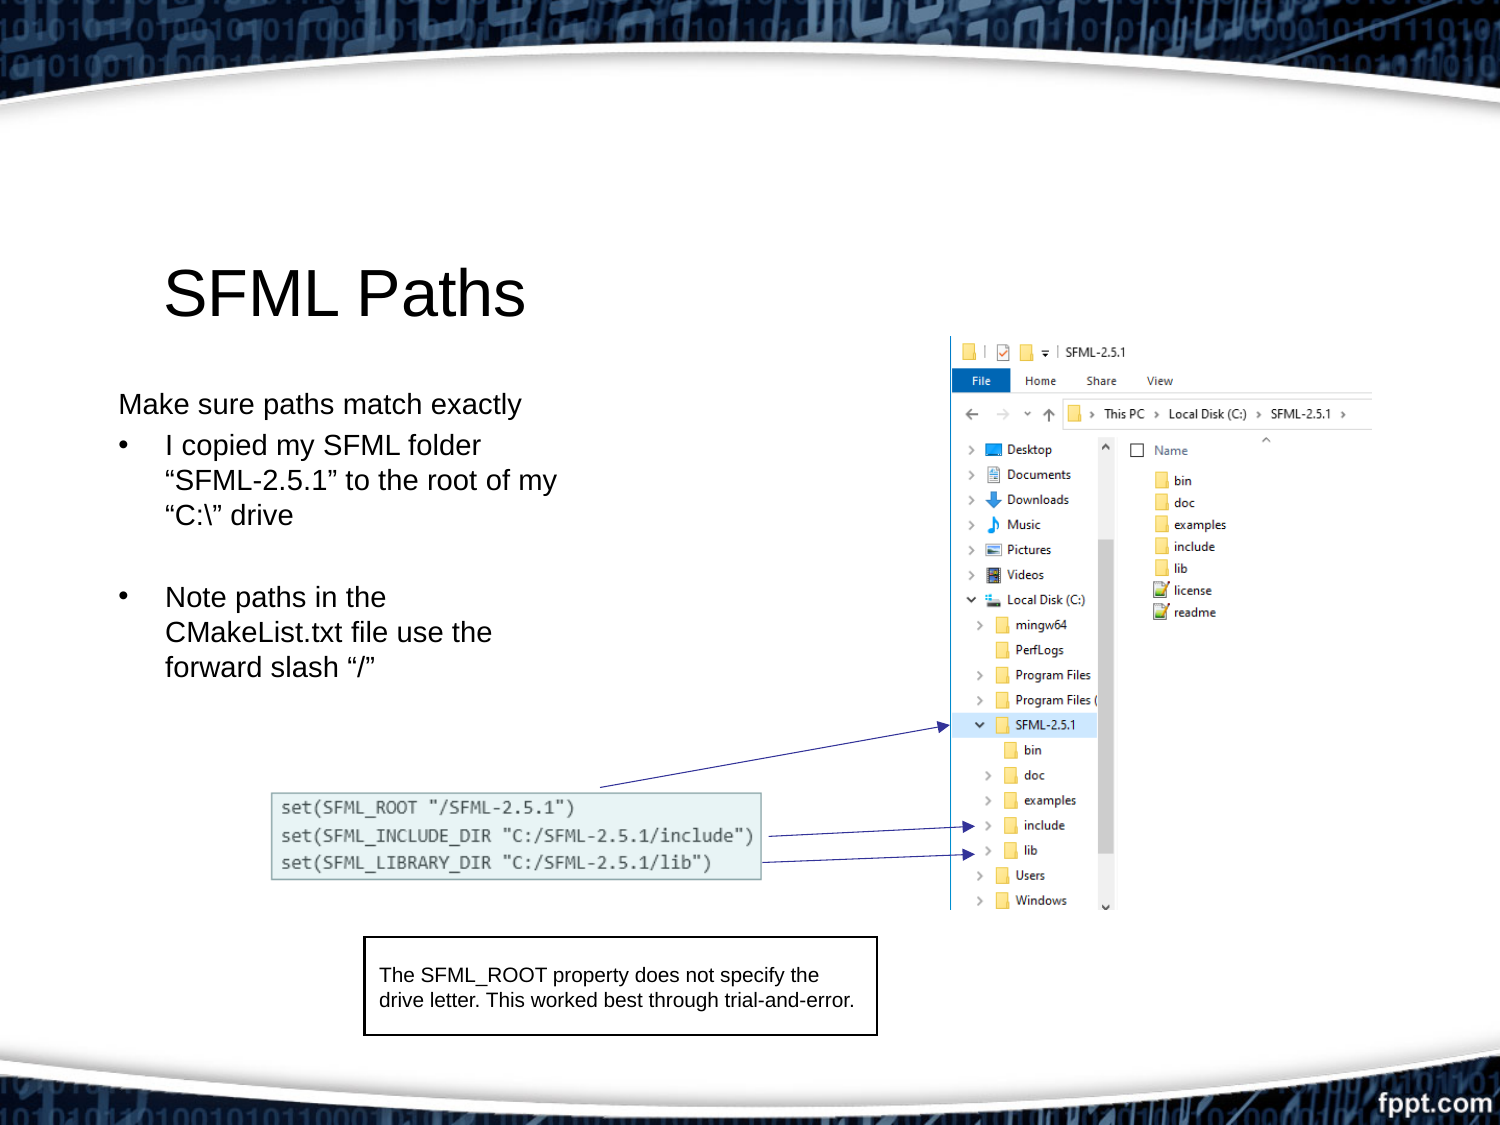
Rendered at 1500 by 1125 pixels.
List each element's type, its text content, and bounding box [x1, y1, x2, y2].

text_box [762, 854, 975, 863]
picture [0, 0, 1500, 1125]
list Make sure paths match exactly I copied my SFML folder “SFML-2.5.1” to the root of my “C:\” drive Note paths in the CMakeList.txt file use the forward slash “/” [103, 337, 588, 963]
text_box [768, 826, 975, 837]
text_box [599, 724, 950, 788]
title SFML Paths [103, 75, 588, 337]
text_box The SFML_ROOT property does not specify the drive letter. This worked best through trial-and-error. [363, 936, 878, 1036]
